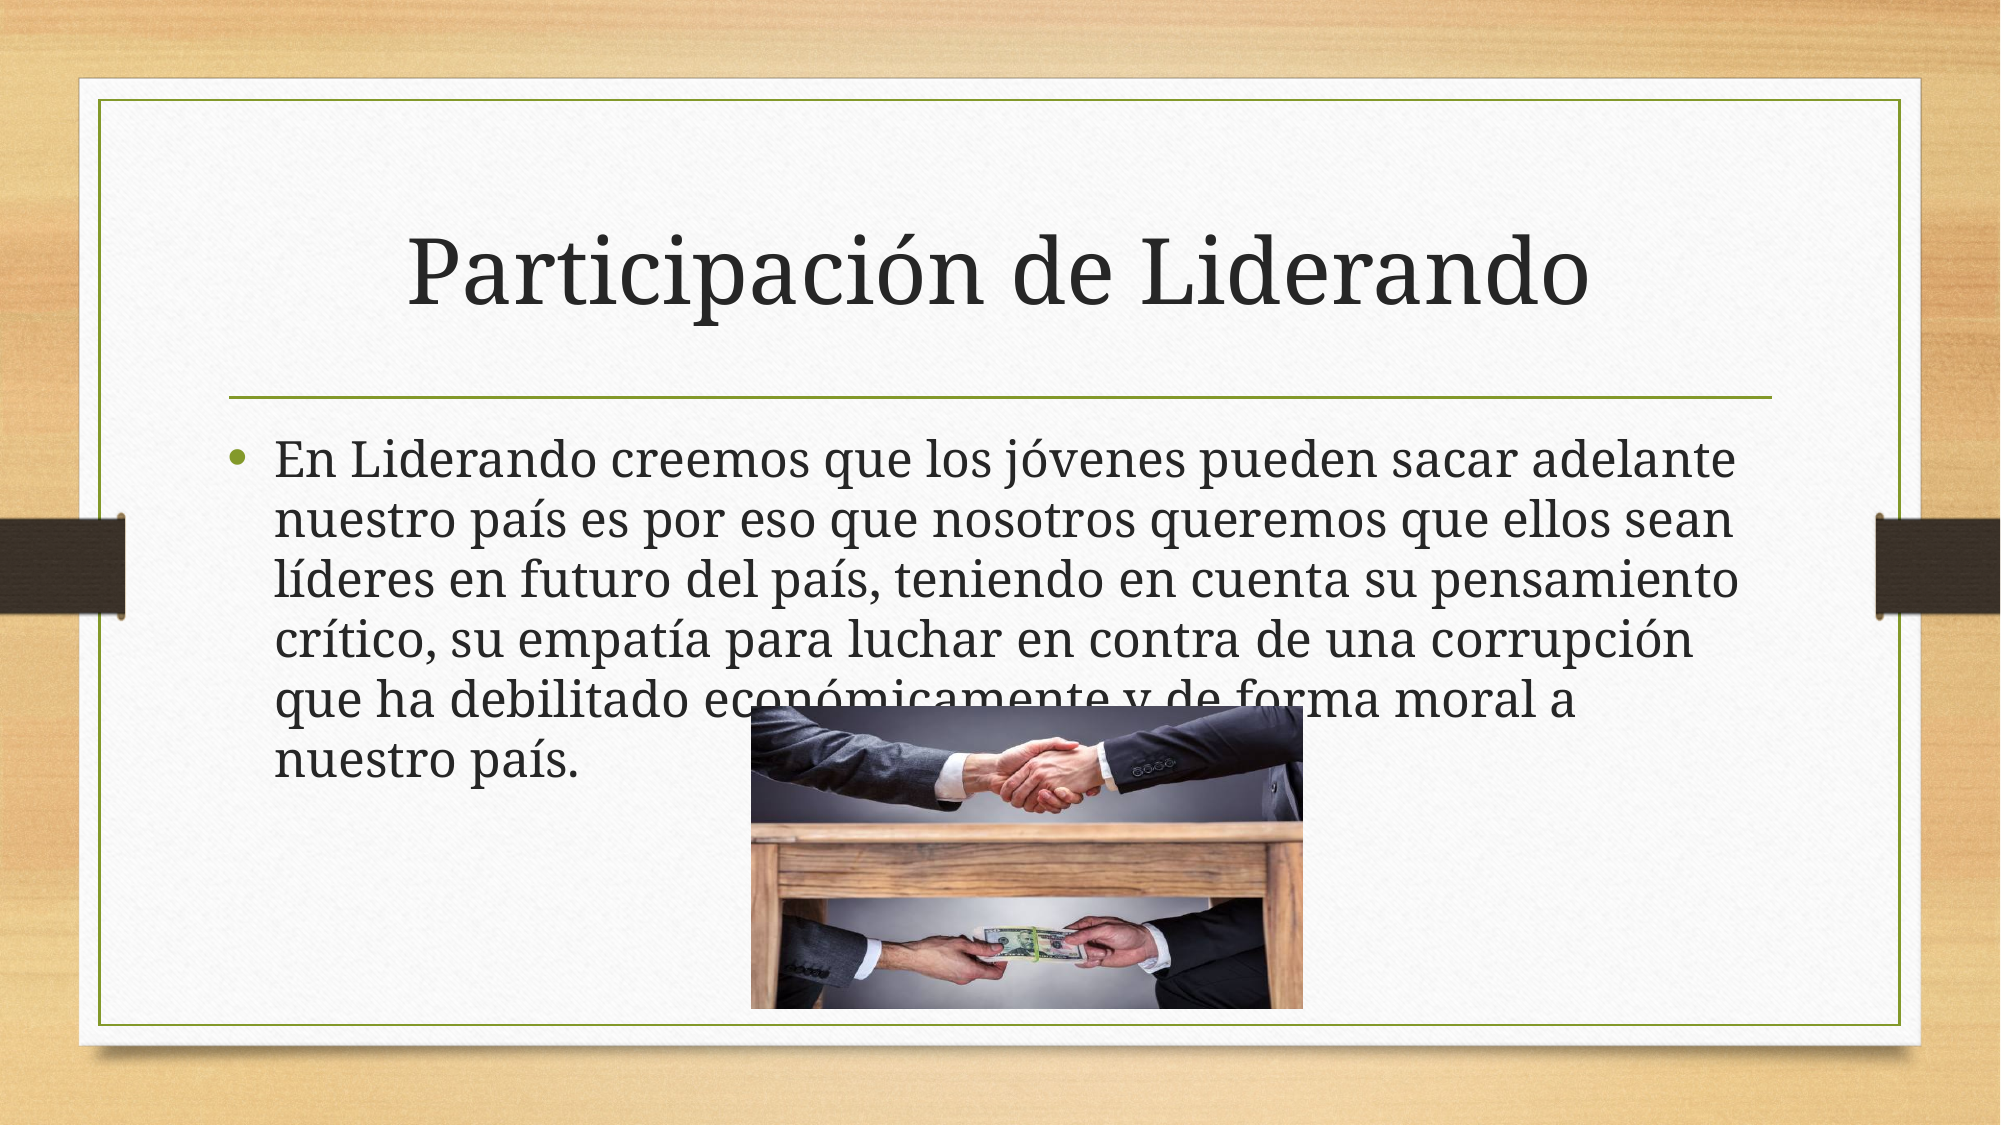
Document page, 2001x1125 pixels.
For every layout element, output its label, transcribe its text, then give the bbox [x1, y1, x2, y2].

picture [0, 0, 2001, 1125]
title Participación de Liderando [212, 161, 1788, 375]
list En Liderando creemos que los jóvenes pueden sacar adelante nuestro país es por eso que nosotros queremos que ellos sean líderes en futuro del país, teniendo en cuenta su pensamiento crítico, su empatía para luchar en contra de una corrupción que ha debilitado económicamente y de forma moral a nuestro país. [212, 419, 1788, 964]
